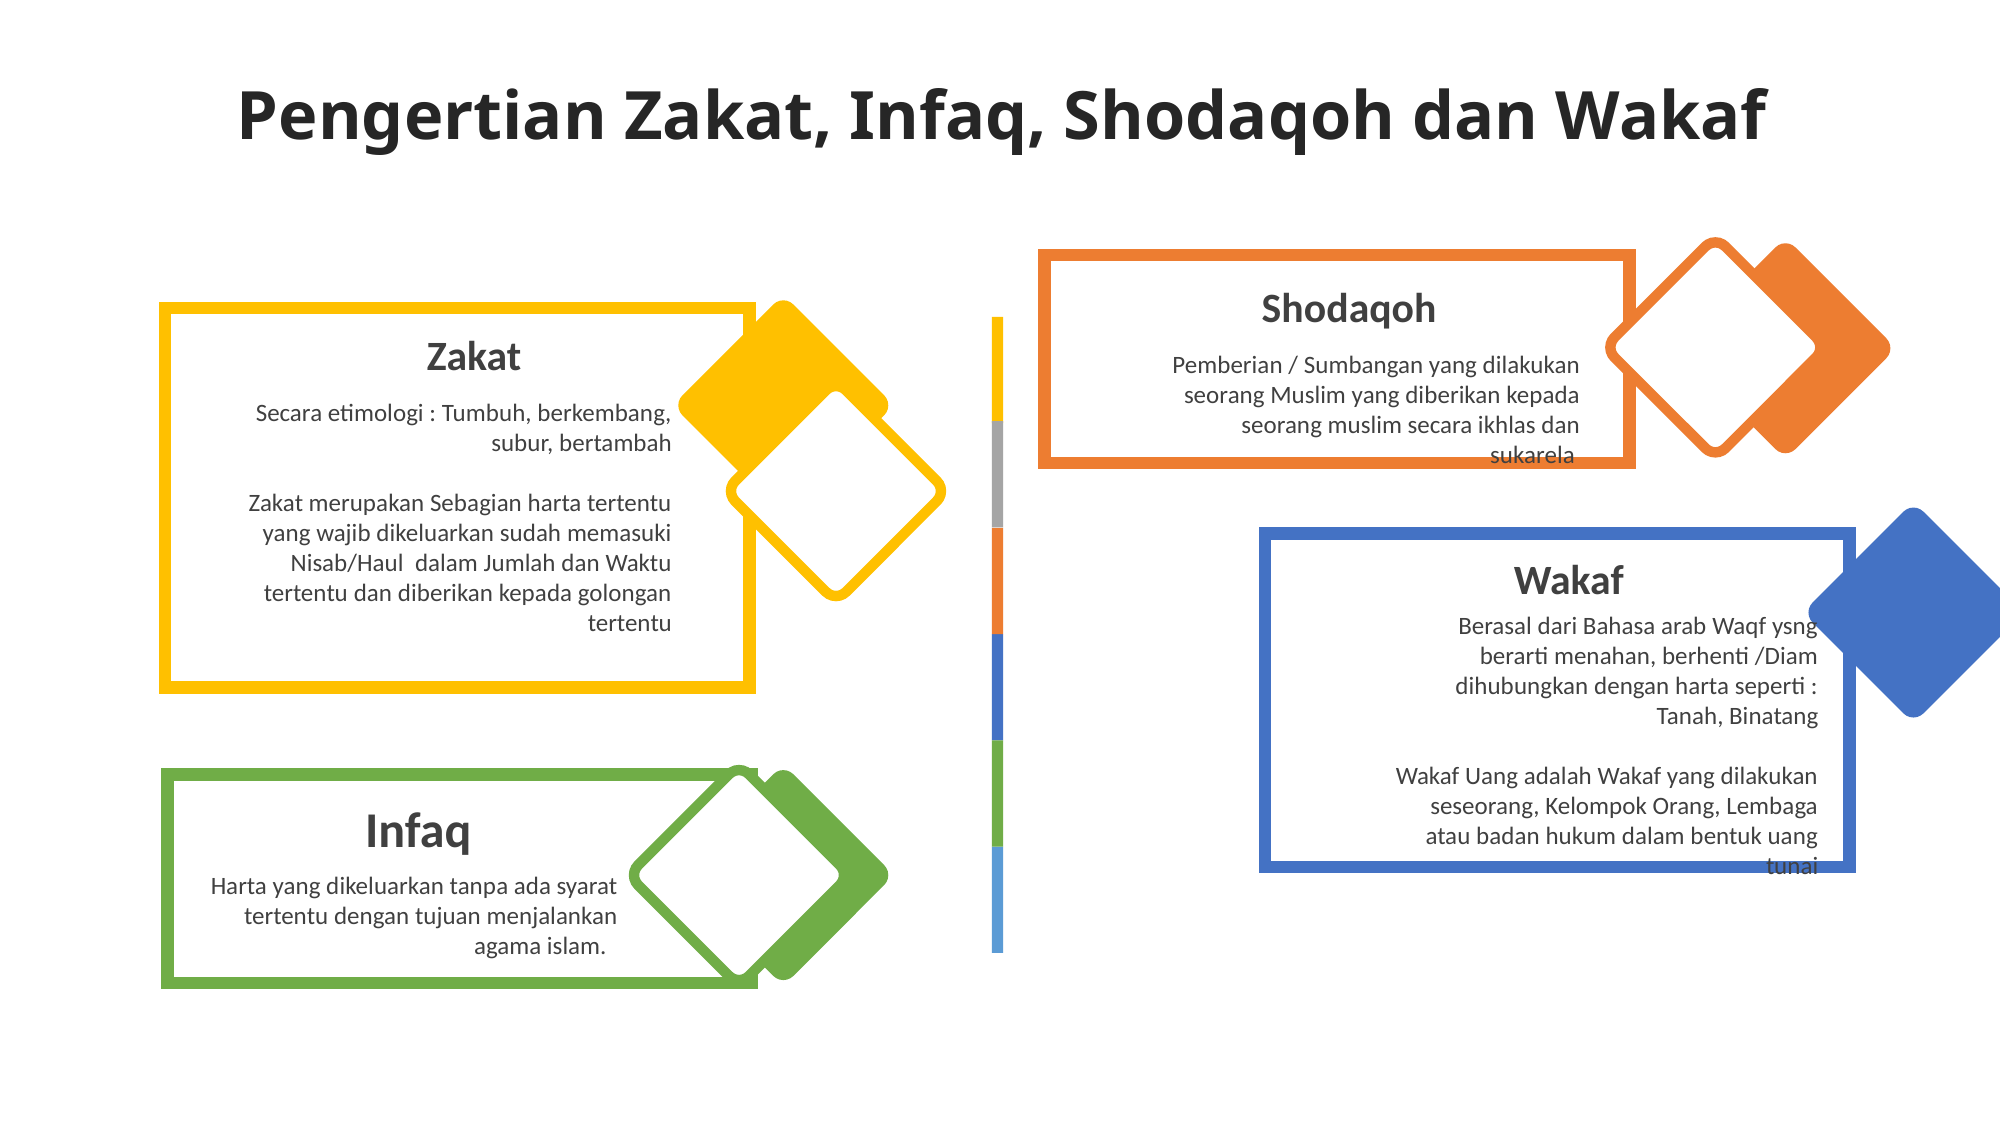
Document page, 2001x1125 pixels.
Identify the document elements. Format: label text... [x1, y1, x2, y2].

text_box [1750, 242, 1892, 455]
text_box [1375, 545, 1957, 890]
text_box [633, 769, 846, 982]
list Pengertian Zakat, Infaq, Shodaqoh dan Wakaf [53, 55, 1952, 175]
text_box [688, 299, 890, 474]
text_box [1868, 506, 2000, 682]
text_box [1044, 254, 1630, 464]
text_box [729, 385, 942, 598]
text_box [164, 424, 751, 688]
text_box [1609, 241, 1822, 454]
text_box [0, 790, 633, 969]
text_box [78, 321, 688, 648]
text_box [991, 316, 1004, 953]
text_box [1264, 532, 1851, 868]
text_box [167, 881, 753, 984]
text_box [164, 307, 751, 387]
text_box [167, 774, 726, 869]
text_box [761, 769, 890, 982]
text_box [1058, 273, 1596, 478]
